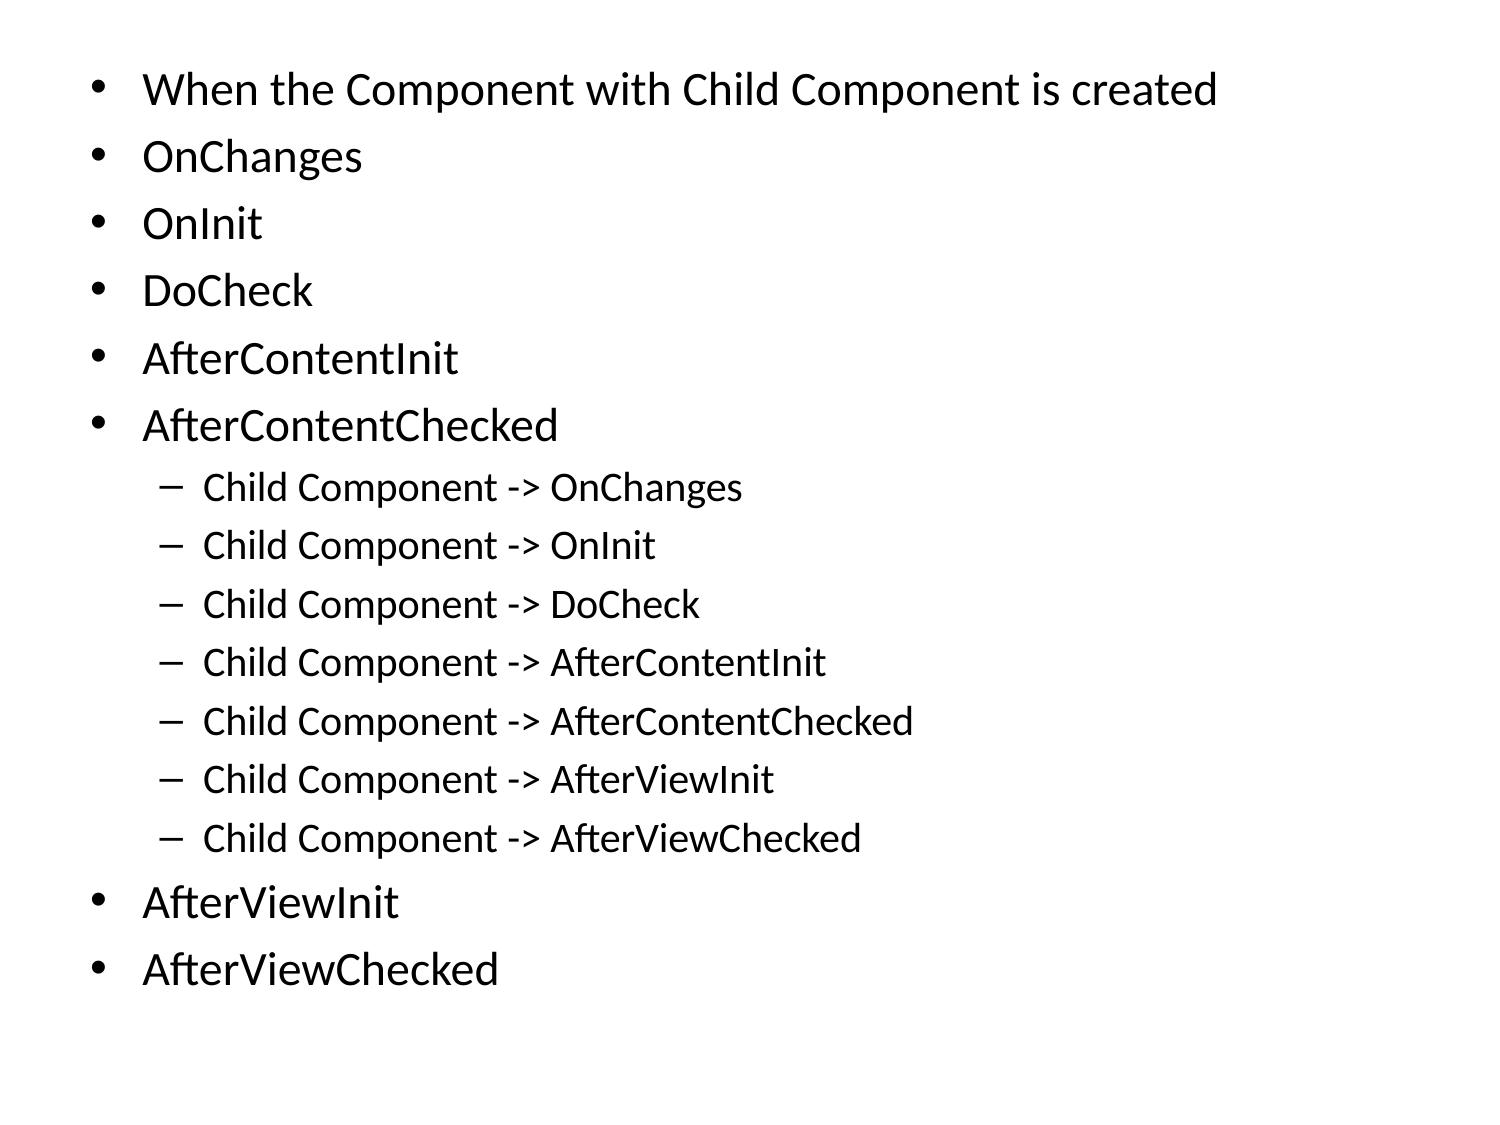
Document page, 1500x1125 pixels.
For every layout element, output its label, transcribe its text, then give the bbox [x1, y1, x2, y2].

list When the Component with Child Component is created OnChanges OnInit DoCheck AfterContentInit AfterContentChecked Child Component -> OnChanges Child Component -> OnInit Child Component -> DoCheck Child Component -> AfterContentInit Child Component -> AfterContentChecked Child Component -> AfterViewInit Child Component -> AfterViewChecked AfterViewInit AfterViewChecked [75, 50, 1425, 1005]
